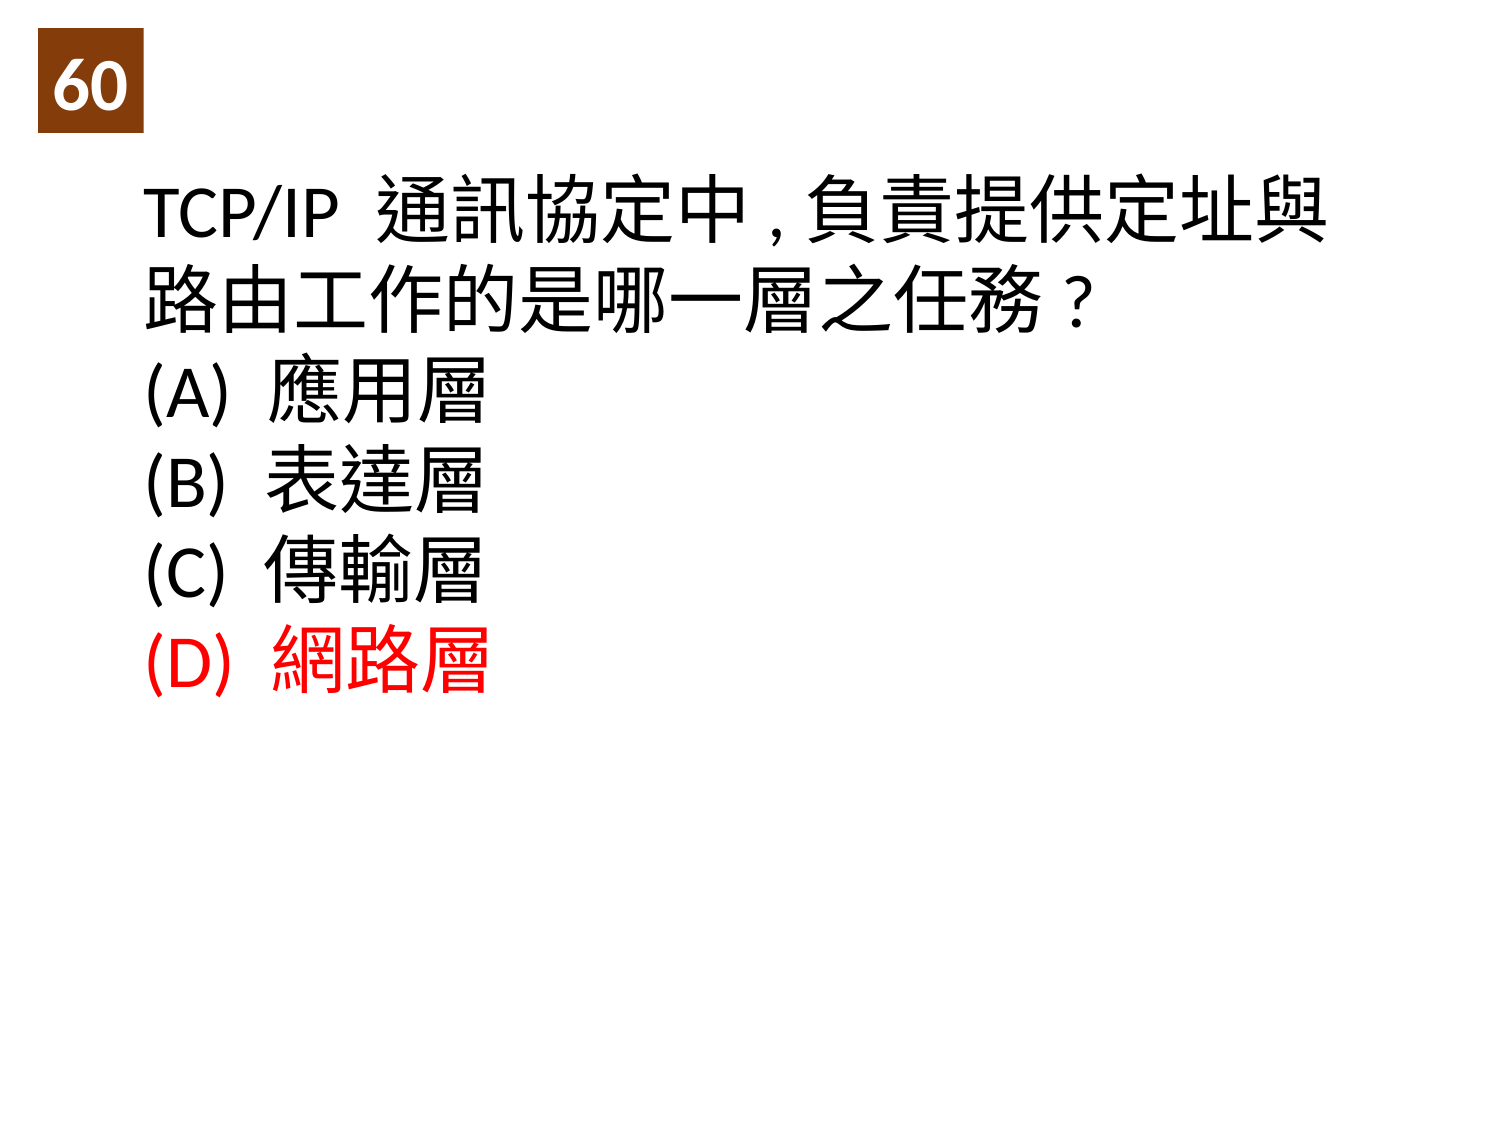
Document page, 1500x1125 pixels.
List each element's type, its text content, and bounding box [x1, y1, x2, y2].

text_box 60 [38, 28, 144, 133]
text_box TCP/IP 通訊協定中,負責提供定址與路由工作的是哪一層之任務? (A) 應用層 (B) 表達層 (C) 傳輸層 (D) 網路層 [128, 155, 1372, 710]
